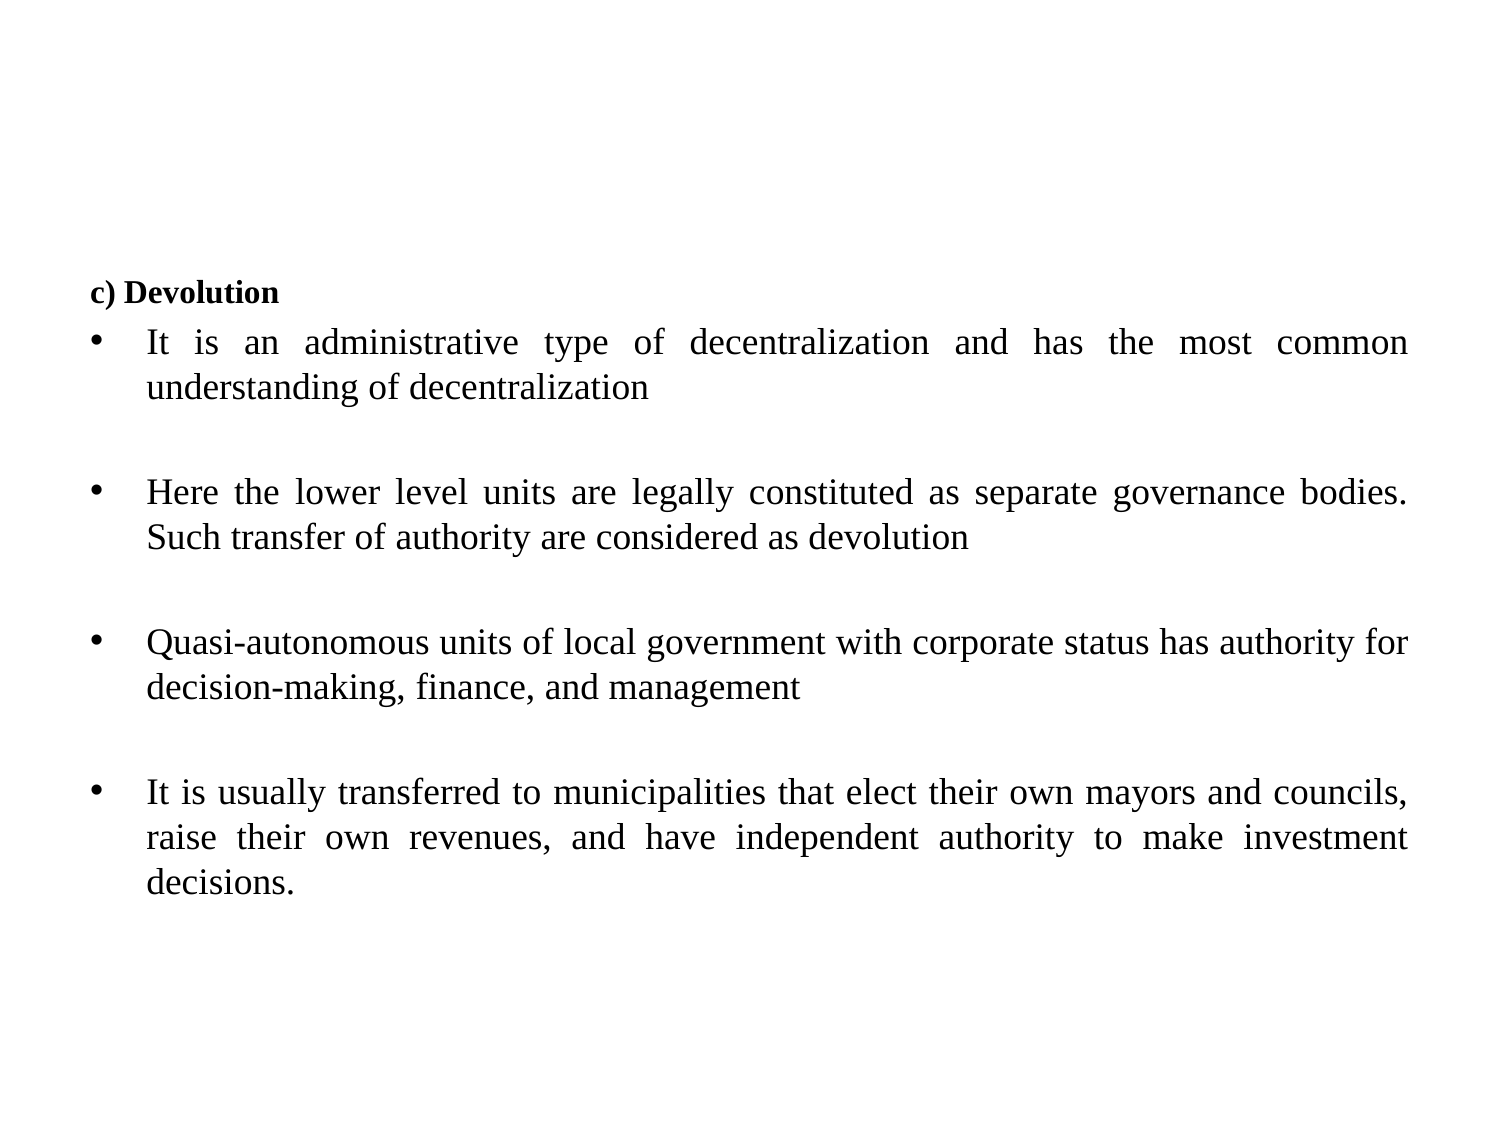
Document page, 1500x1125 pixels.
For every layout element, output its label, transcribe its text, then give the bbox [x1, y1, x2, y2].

list c) Devolution It is an administrative type of decentralization and has the most common understanding of decentralization Here the lower level units are legally constituted as separate governance bodies. Such transfer of authority are considered as devolution Quasi-autonomous units of local government with corporate status has authority for decision-making, finance, and management It is usually transferred to municipalities that elect their own mayors and councils, raise their own revenues, and have independent authority to make investment decisions. [75, 262, 1425, 1005]
